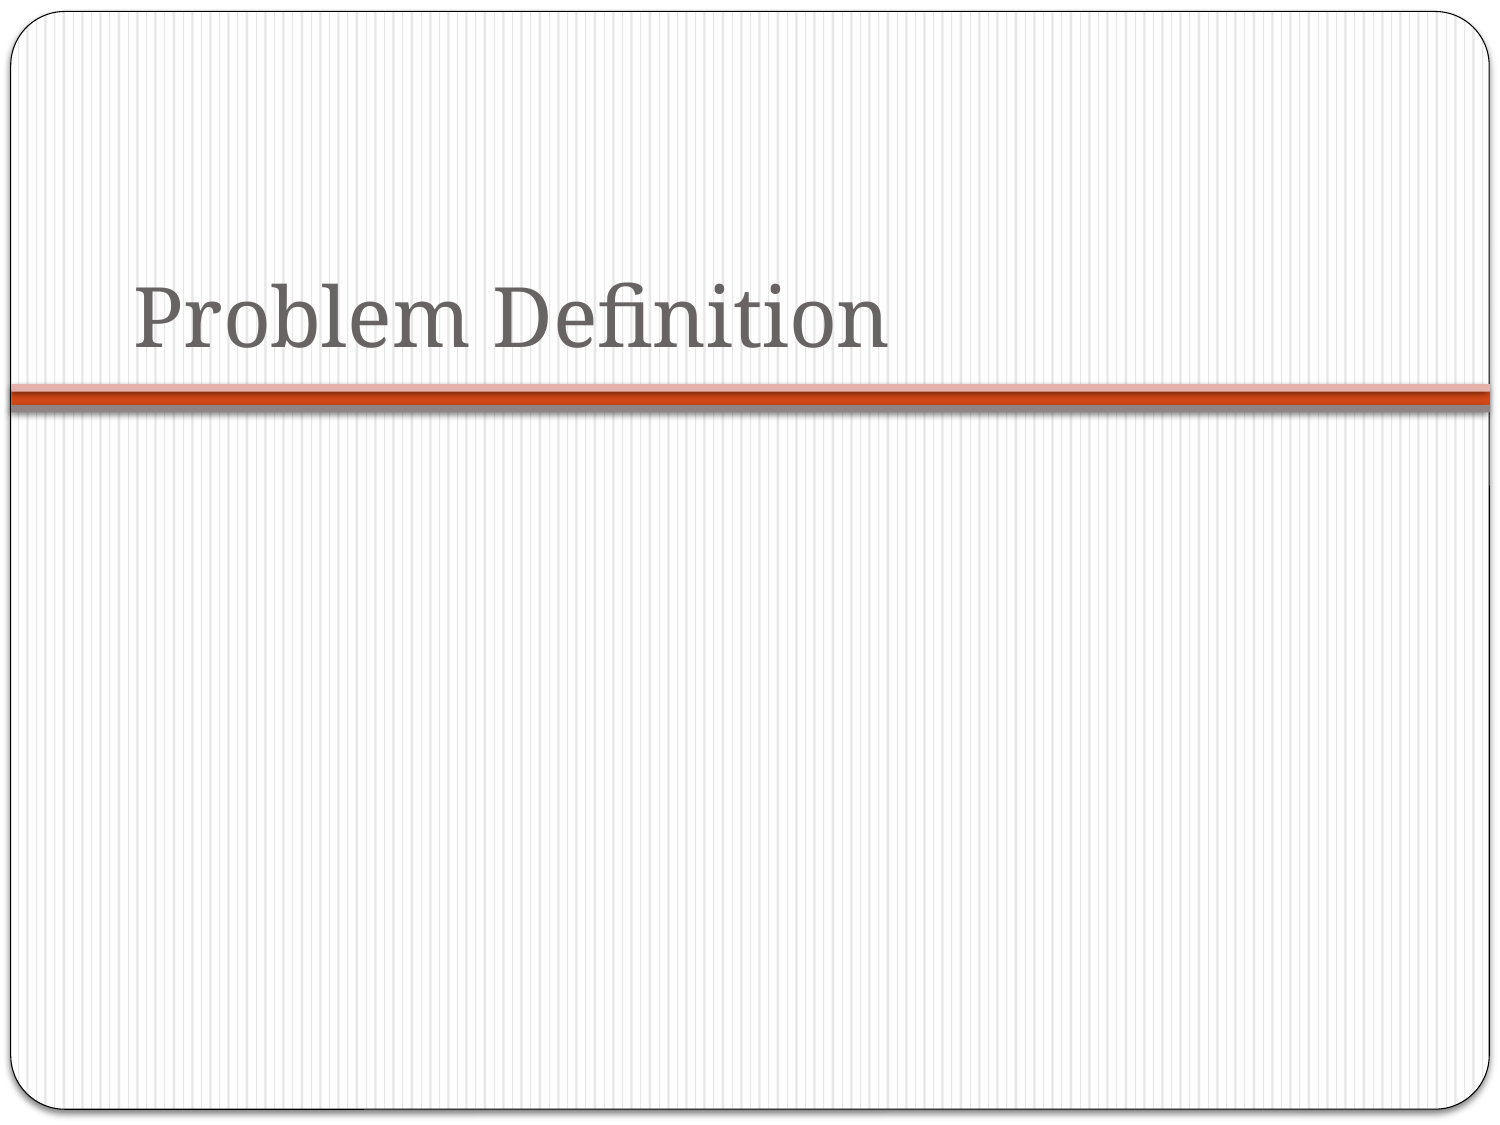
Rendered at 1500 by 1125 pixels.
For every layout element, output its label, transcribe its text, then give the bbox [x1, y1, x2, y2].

title Problem Definition [118, 156, 1394, 380]
